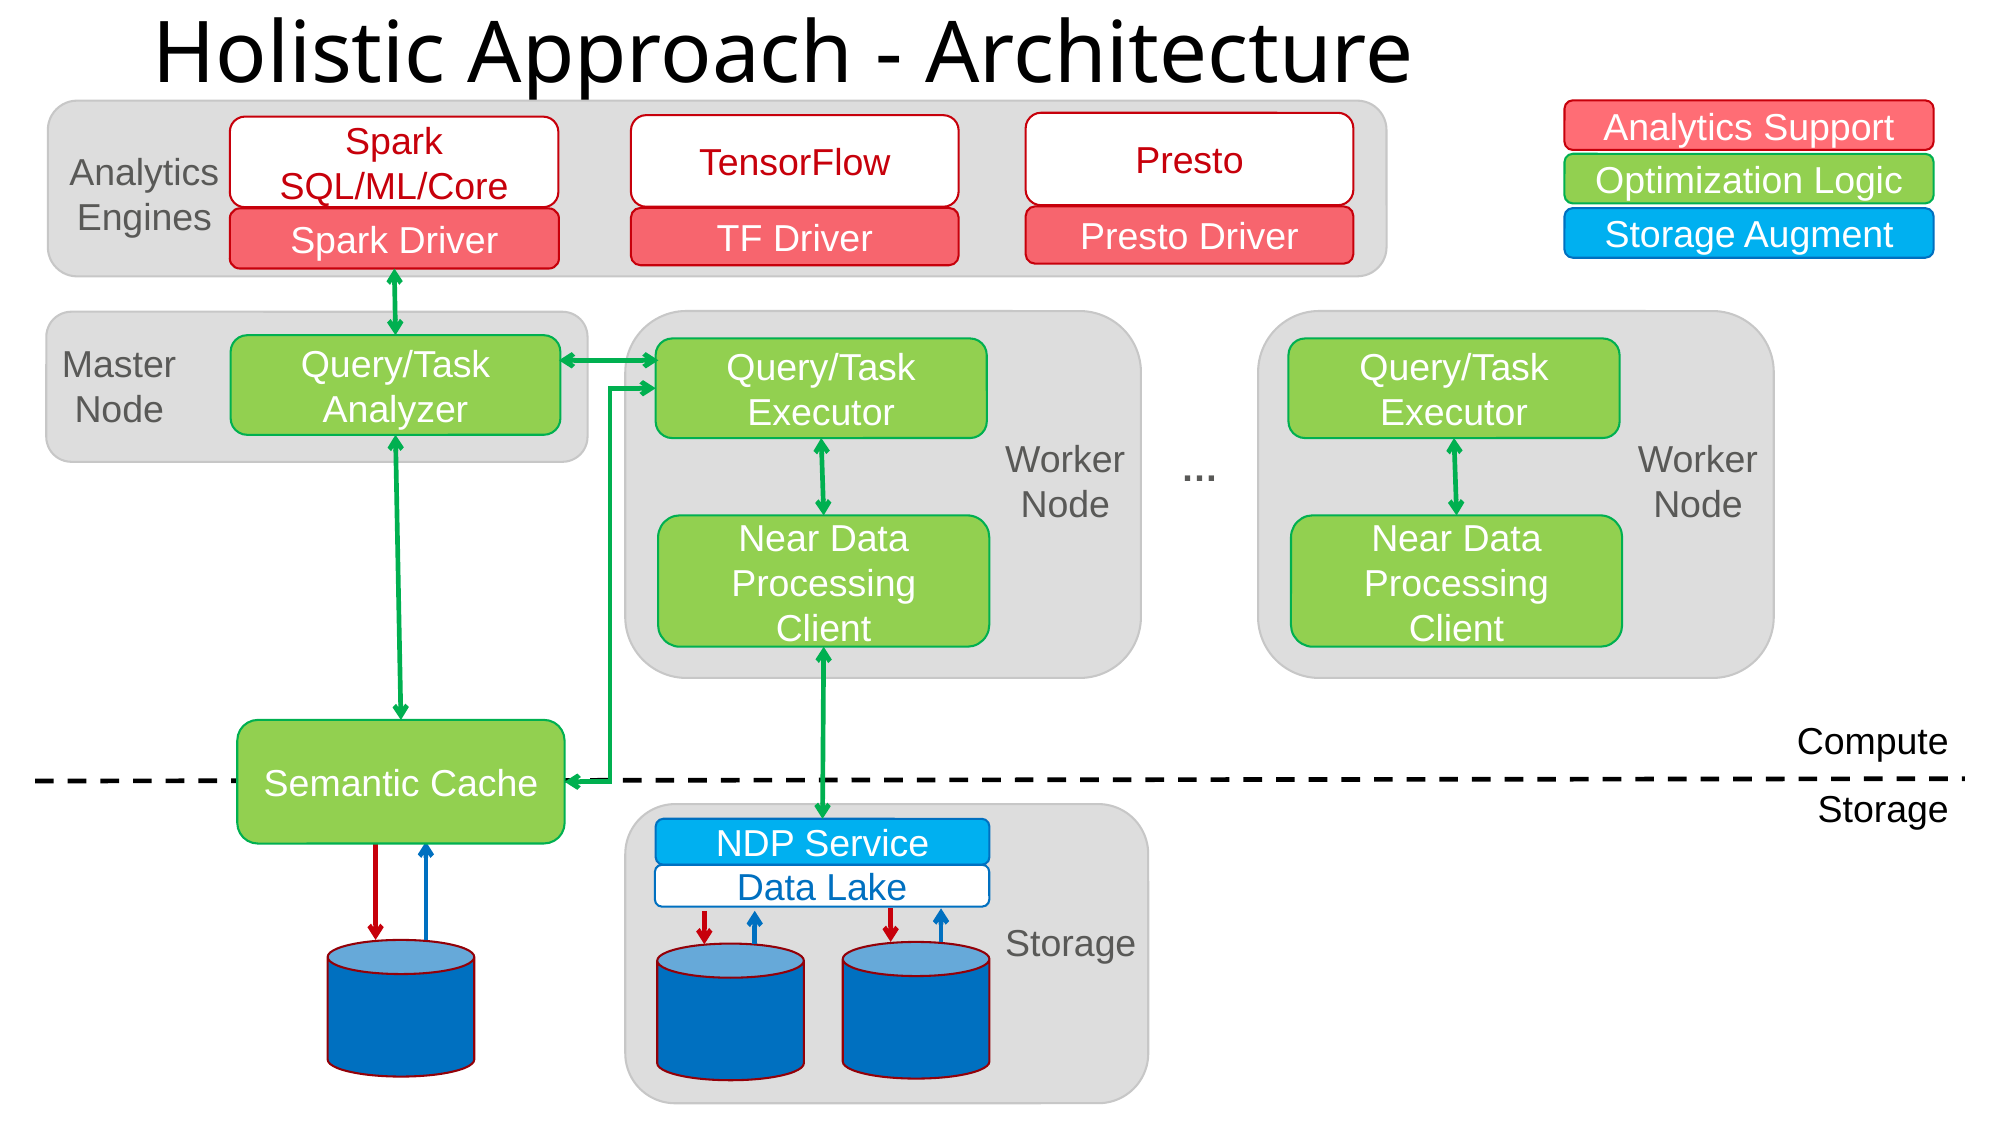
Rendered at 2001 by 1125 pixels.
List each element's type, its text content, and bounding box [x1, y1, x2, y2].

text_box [395, 434, 401, 720]
text_box Presto [1025, 112, 1354, 206]
text_box [397, 311, 588, 358]
table_cell Storage engine manages how data is stored both in memory and drives [327, 939, 474, 974]
text_box Semantic Cache [237, 781, 565, 844]
text_box [327, 939, 475, 1077]
title Holistic Approach - Architecture [137, 0, 1521, 110]
text_box Worker Node [1623, 427, 1773, 533]
text_box [626, 310, 1141, 678]
text_box Worker Node [990, 427, 1140, 533]
text_box Analytics Support [1564, 100, 1934, 150]
text_box [1258, 310, 1774, 678]
text_box Query/Task Analyzer [230, 335, 561, 435]
text_box [625, 804, 1149, 1104]
text_box Presto Driver [1025, 206, 1354, 264]
text_box Master Node [47, 332, 192, 437]
text_box Spark SQL/ML/Core [229, 116, 559, 208]
text_box Query/Task Executor [1288, 338, 1620, 439]
text_box Storage [1803, 781, 1964, 837]
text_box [564, 388, 656, 782]
text_box … [1166, 437, 1238, 497]
text_box Storage Augment [1564, 208, 1934, 258]
text_box Semantic Cache [237, 719, 564, 778]
text_box Data Lake [654, 864, 990, 907]
text_box NDP Service [655, 818, 990, 865]
text_box [657, 944, 804, 1081]
text_box TF Driver [630, 207, 959, 266]
text_box Analytics Engines [54, 140, 234, 246]
text_box Spark Driver [229, 208, 559, 269]
text_box Near Data Processing Client [1290, 515, 1623, 647]
text_box [842, 941, 990, 1079]
text_box Near Data Processing Client [658, 515, 990, 647]
text_box [401, 363, 588, 462]
text_box TensorFlow [630, 115, 959, 207]
text_box [46, 311, 394, 462]
text_box Optimization Logic [1564, 153, 1934, 204]
text_box [47, 100, 1387, 277]
table_cell Storlet Dockers on storage side can support UDFs and SQL [843, 941, 990, 976]
text_box Storage [990, 911, 1152, 972]
text_box [625, 363, 655, 387]
text_box Compute [1782, 709, 1964, 770]
text_box Query/Task Executor [655, 338, 987, 439]
table_cell Via SWIFT proxy to storage nodes [658, 943, 803, 977]
